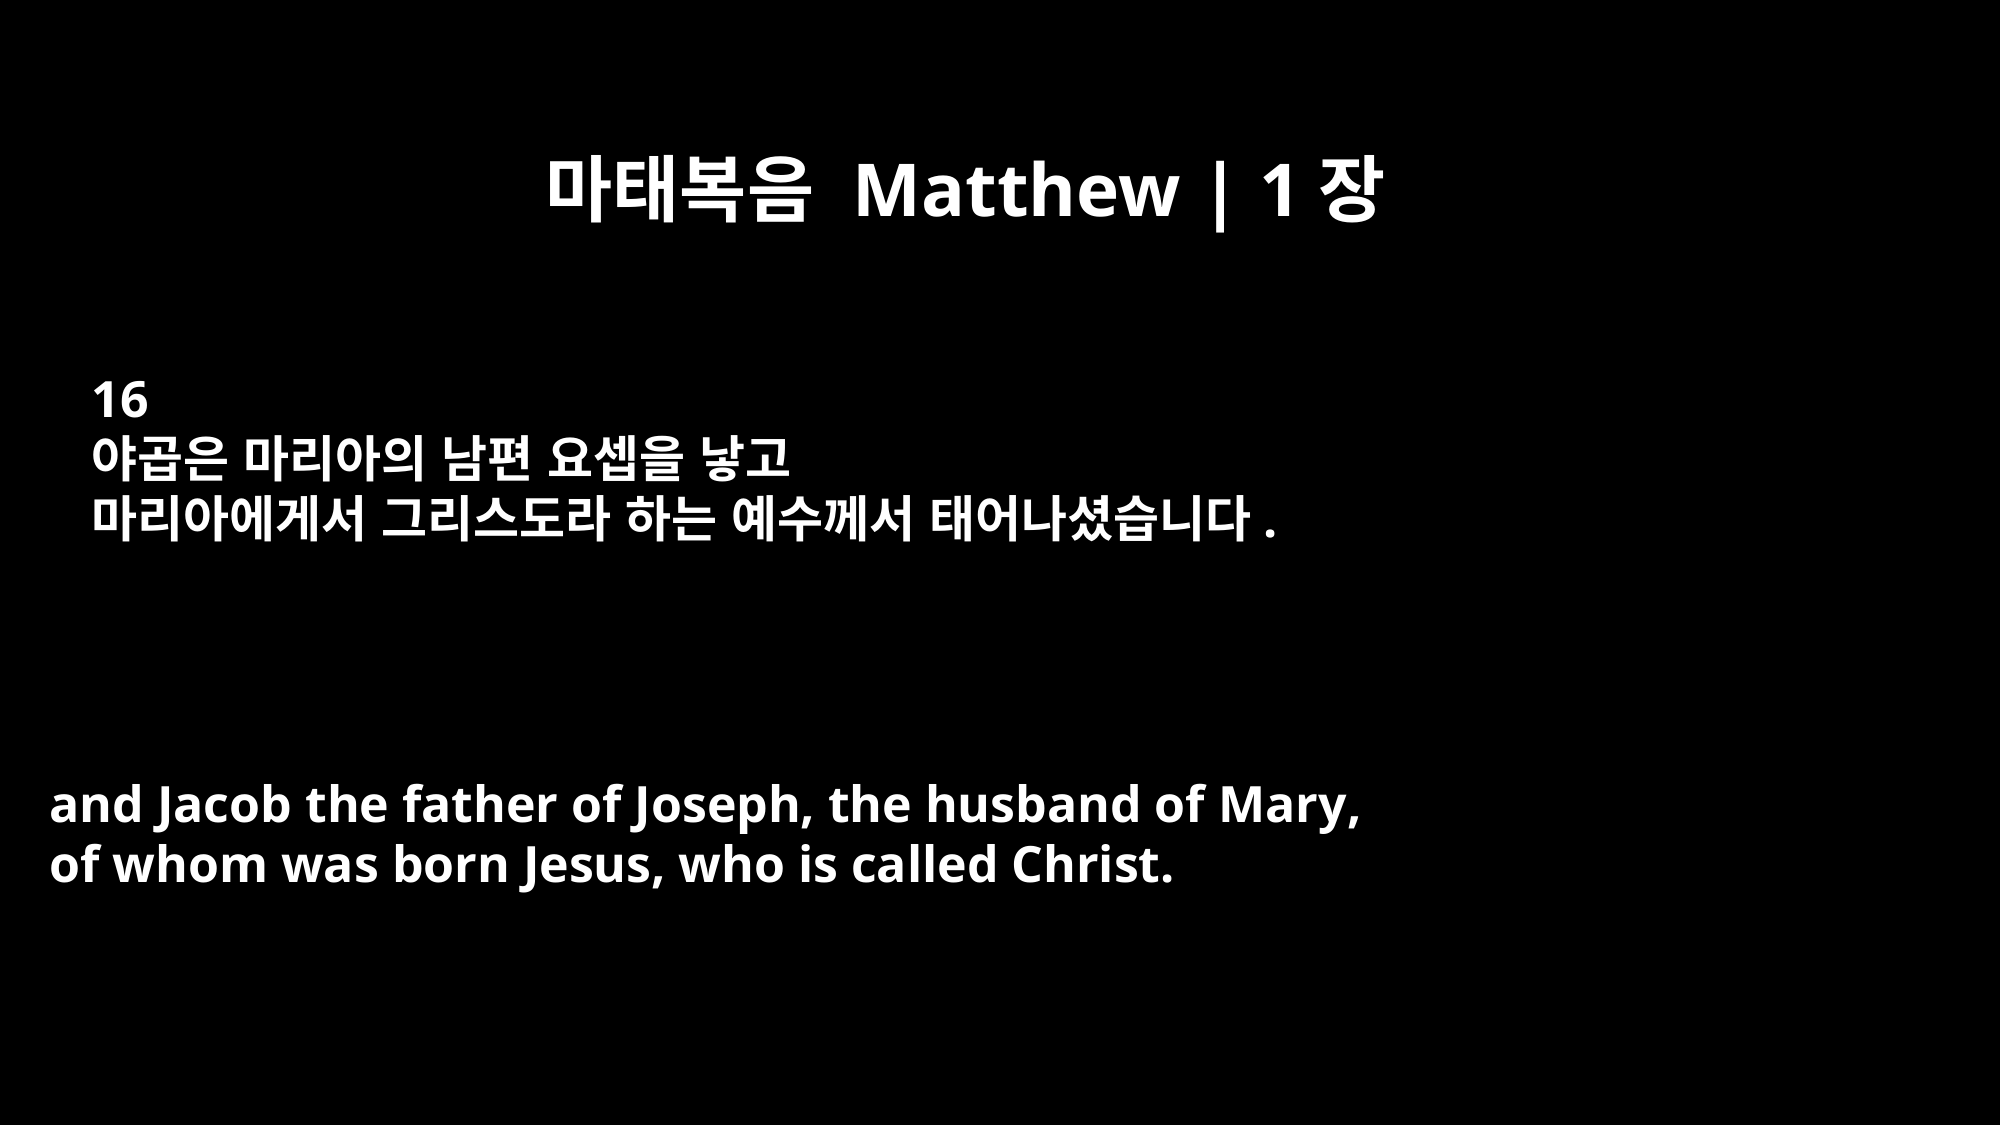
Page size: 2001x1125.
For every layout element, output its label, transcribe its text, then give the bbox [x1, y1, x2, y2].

text_box and Jacob the father of Joseph, the husband of Mary, of whom was born Jesus, who is called Christ. [34, 764, 1377, 900]
text_box 16 야곱은 마리아의 남편 요셉을 낳고 마리아에게서 그리스도라 하는 예수께서 태어나셨습니다. [77, 359, 1294, 555]
text_box 마태복음 Matthew | 1장 [530, 136, 1401, 239]
